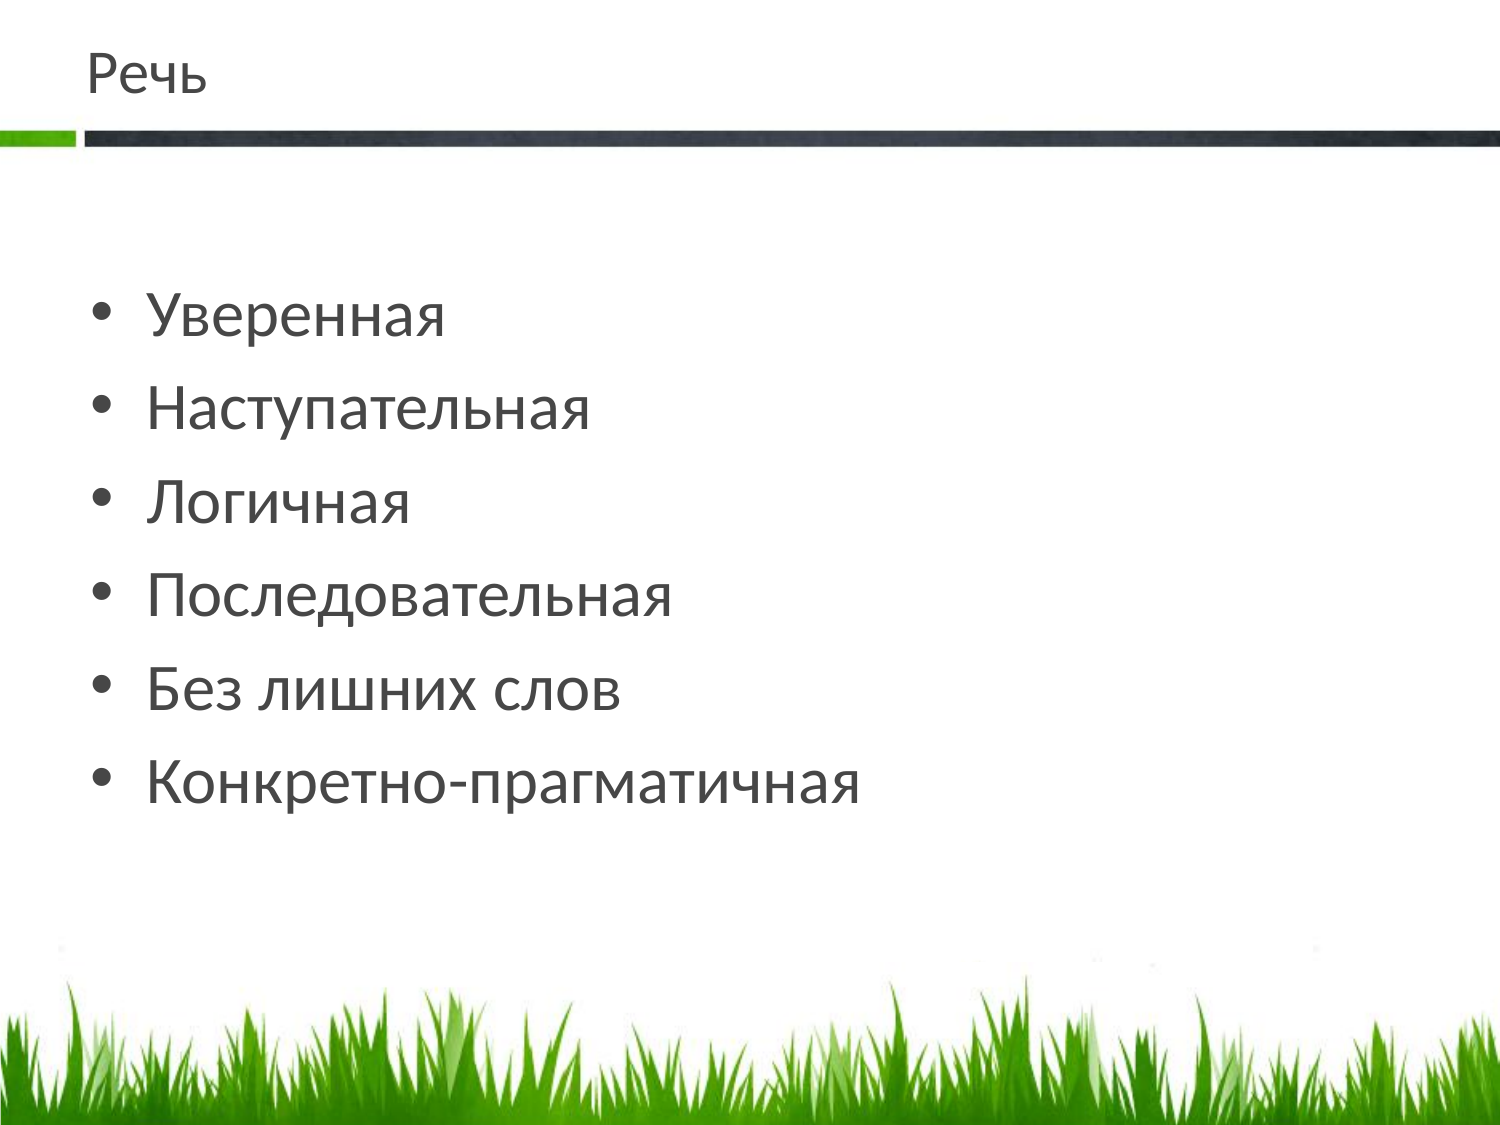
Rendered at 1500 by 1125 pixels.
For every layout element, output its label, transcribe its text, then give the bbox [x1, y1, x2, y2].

title Речь [71, 12, 1450, 125]
picture [0, 0, 1500, 1125]
list Уверенная Наступательная Логичная Последовательная Без лишних слов Конкретно-прагматичная [75, 262, 1425, 1005]
